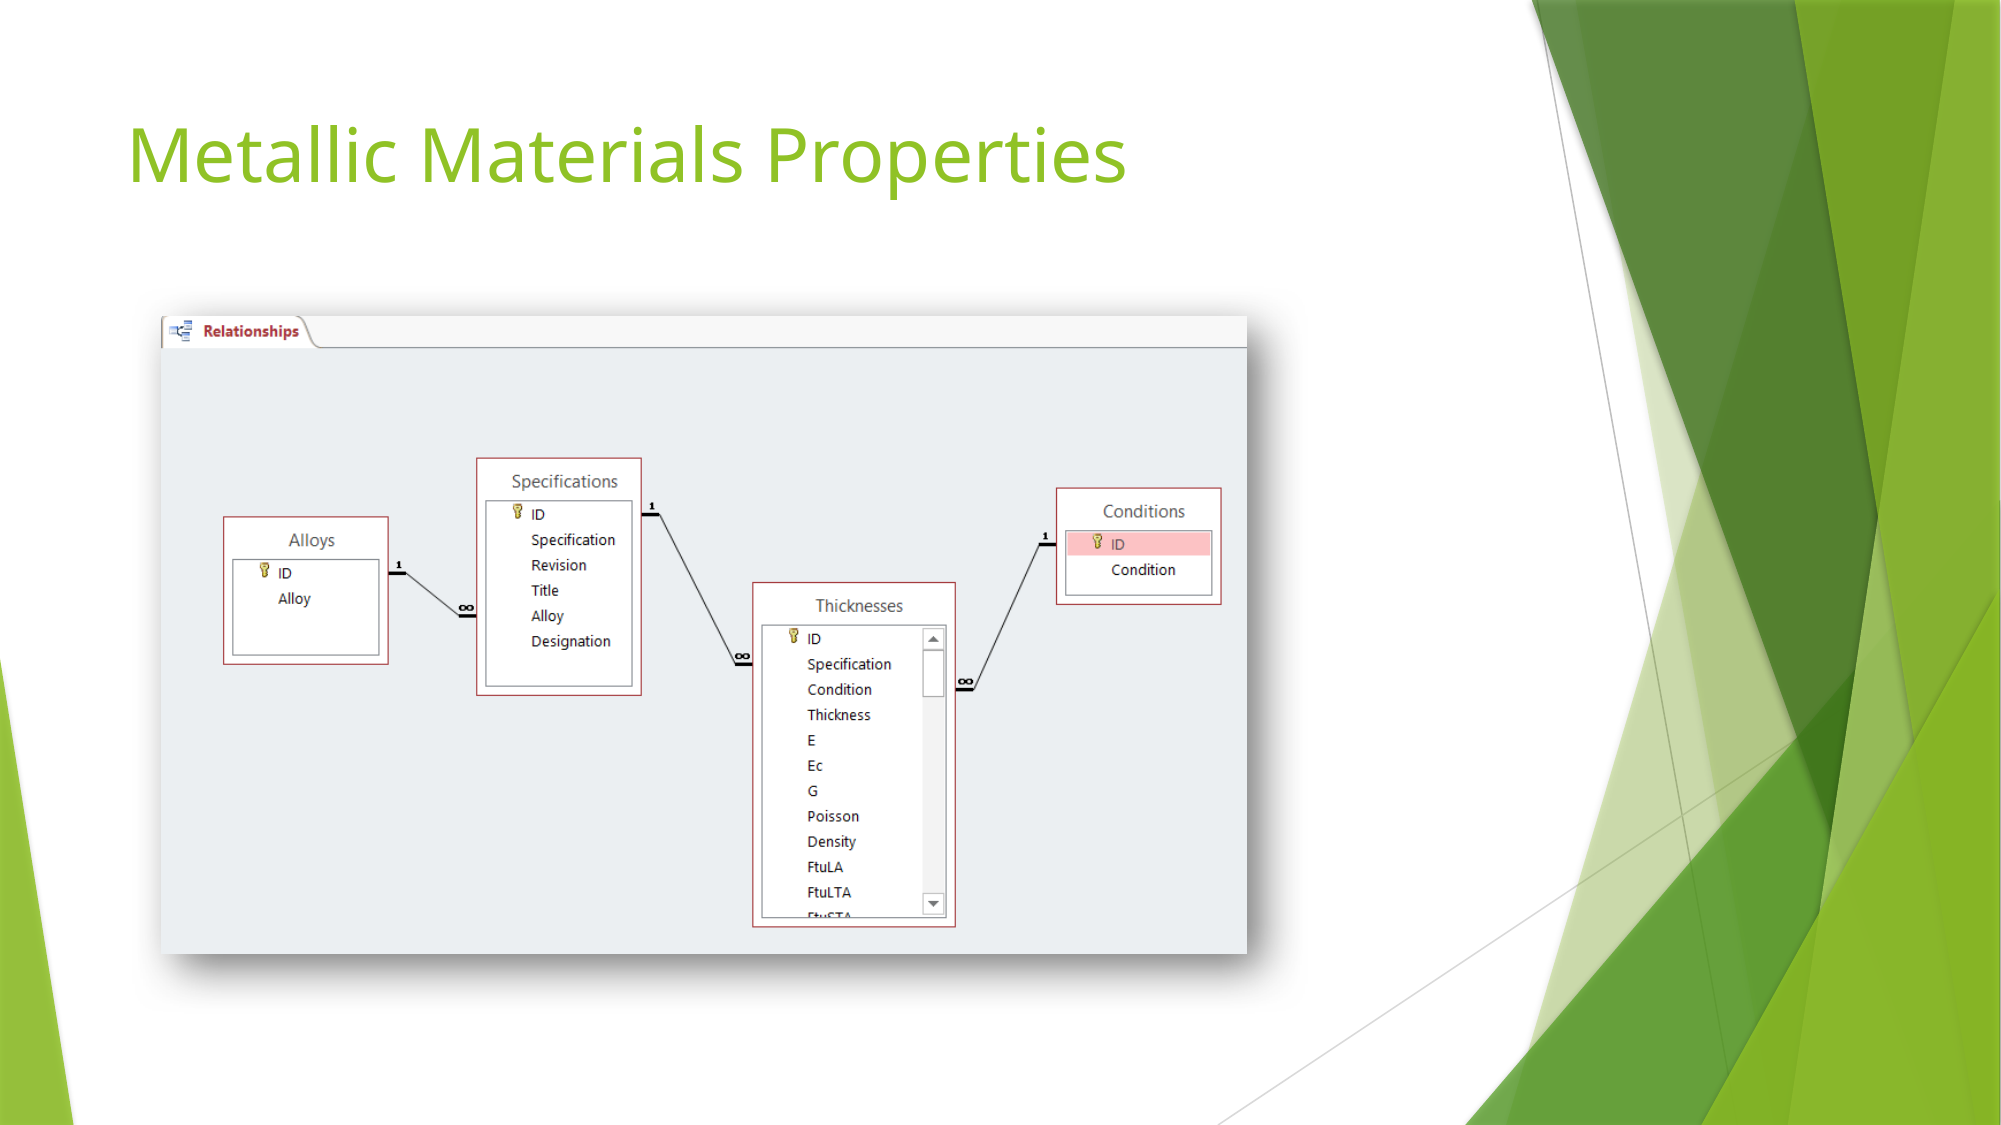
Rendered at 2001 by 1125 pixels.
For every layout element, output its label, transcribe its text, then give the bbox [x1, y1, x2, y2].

title Metallic Materials Properties [111, 99, 1522, 317]
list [161, 316, 1248, 954]
